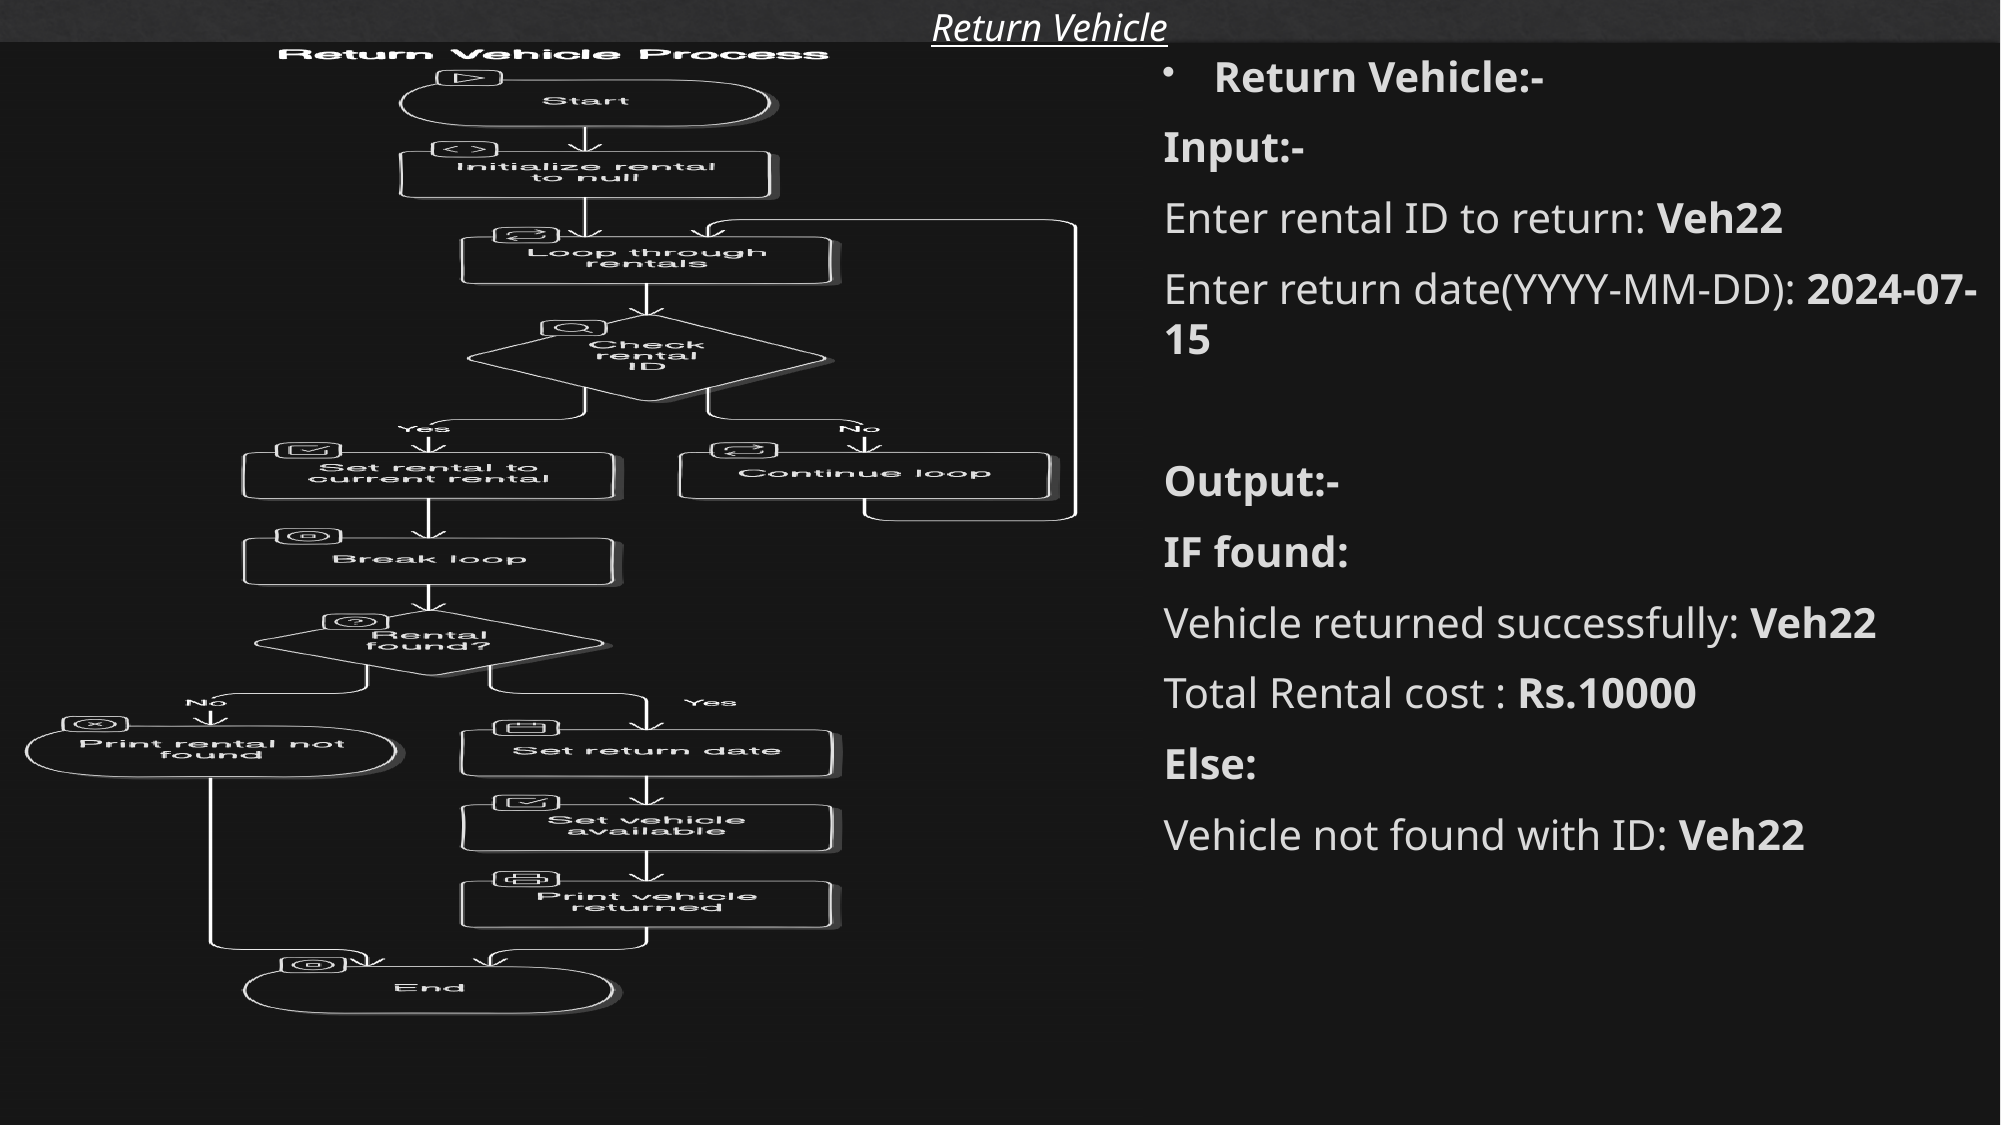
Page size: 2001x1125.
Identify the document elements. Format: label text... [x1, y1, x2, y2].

list Return Vehicle:- Input:- Enter rental ID to return: Veh22 Enter return date(YYYY-MM-DD): 2024-07-15 Output:- IF found: Vehicle returned successfully: Veh22 Total Rental cost : Rs.10000 Else: Vehicle not found with ID: Veh22 [1150, 42, 2000, 1125]
text_box Return Vehicle [916, 0, 1572, 57]
picture [0, 42, 1143, 1125]
